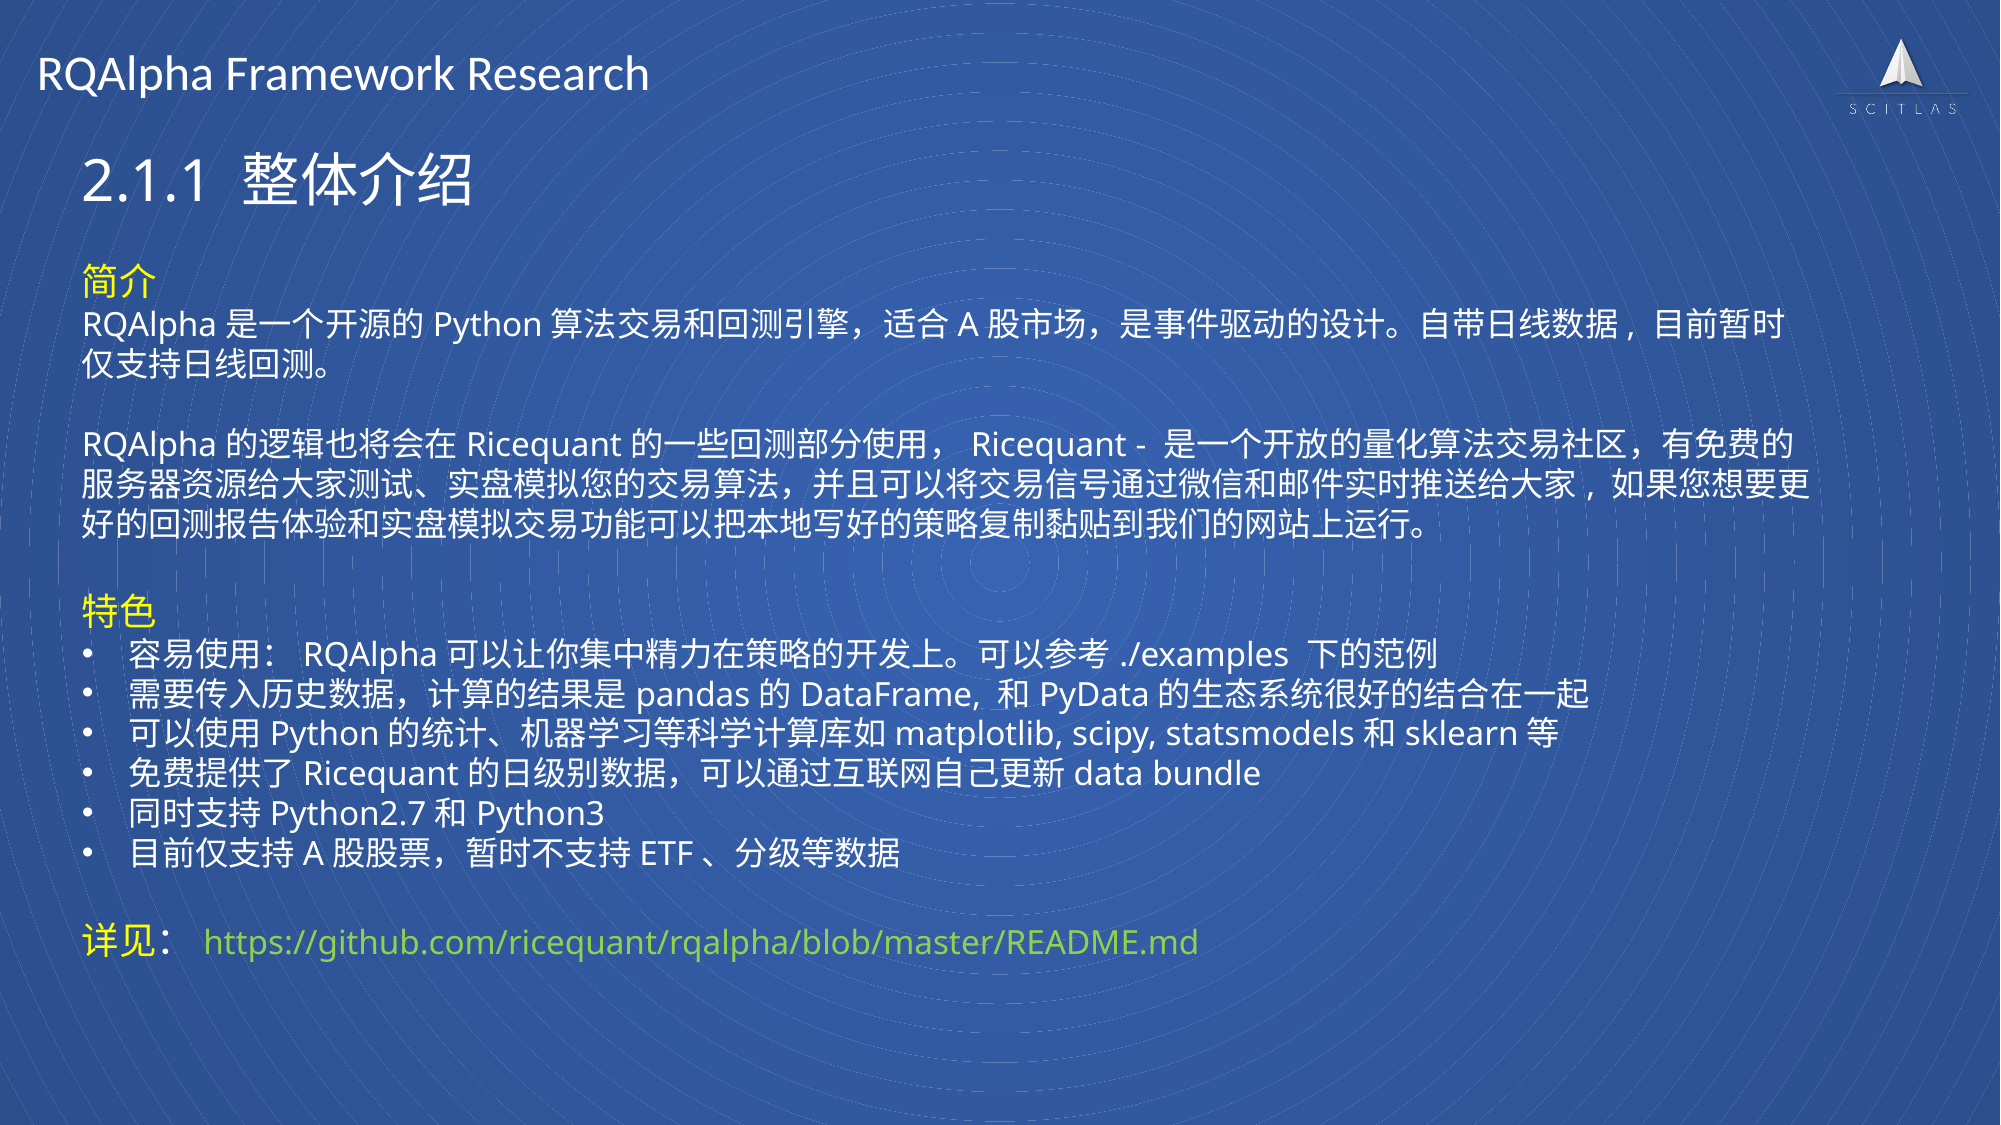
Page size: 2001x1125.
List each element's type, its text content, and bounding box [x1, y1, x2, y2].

text_box RQAlpha Framework Research [22, 32, 778, 108]
text_box 2.1.1 整体介绍 简介 RQAlpha是一个开源的Python算法交易和回测引擎，适合A股市场，是事件驱动的设计。自带日线数据, 目前暂时仅支持日线回测。 RQAlpha的逻辑也将会在Ricequant的一些回测部分使用，Ricequant - 是一个开放的量化算法交易社区，有免费的服务器资源给大家测试、实盘模拟您的交易算法，并且可以将交易信号通过微信和邮件实时推送给大家, 如果您想要更好的回测报告体验和实盘模拟交易功能可以把本地写好的策略复制黏贴到我们的网站上运行。 特色 容易使用：RQAlpha可以让你集中精力在策略的开发上。可以参考./examples 下的范例 需要传入历史数据，计算的结果是pandas的DataFrame, 和PyData的生态系统很好的结合在一起 可以使用Python的统计、机器学习等科学计算库如matplotlib, scipy, statsmodels和sklearn等 免费提供了Ricequant的日级别数据，可以通过互联网自己更新data bundle 同时支持Python2.7和Python3 目前仅支持A股股票，暂时不支持ETF、分级等数据 详见：https://github.com/ricequant/rqalpha/blob/master/README.md [67, 135, 1833, 970]
picture [1802, 0, 2000, 142]
text_box [0, 0, 2000, 1125]
